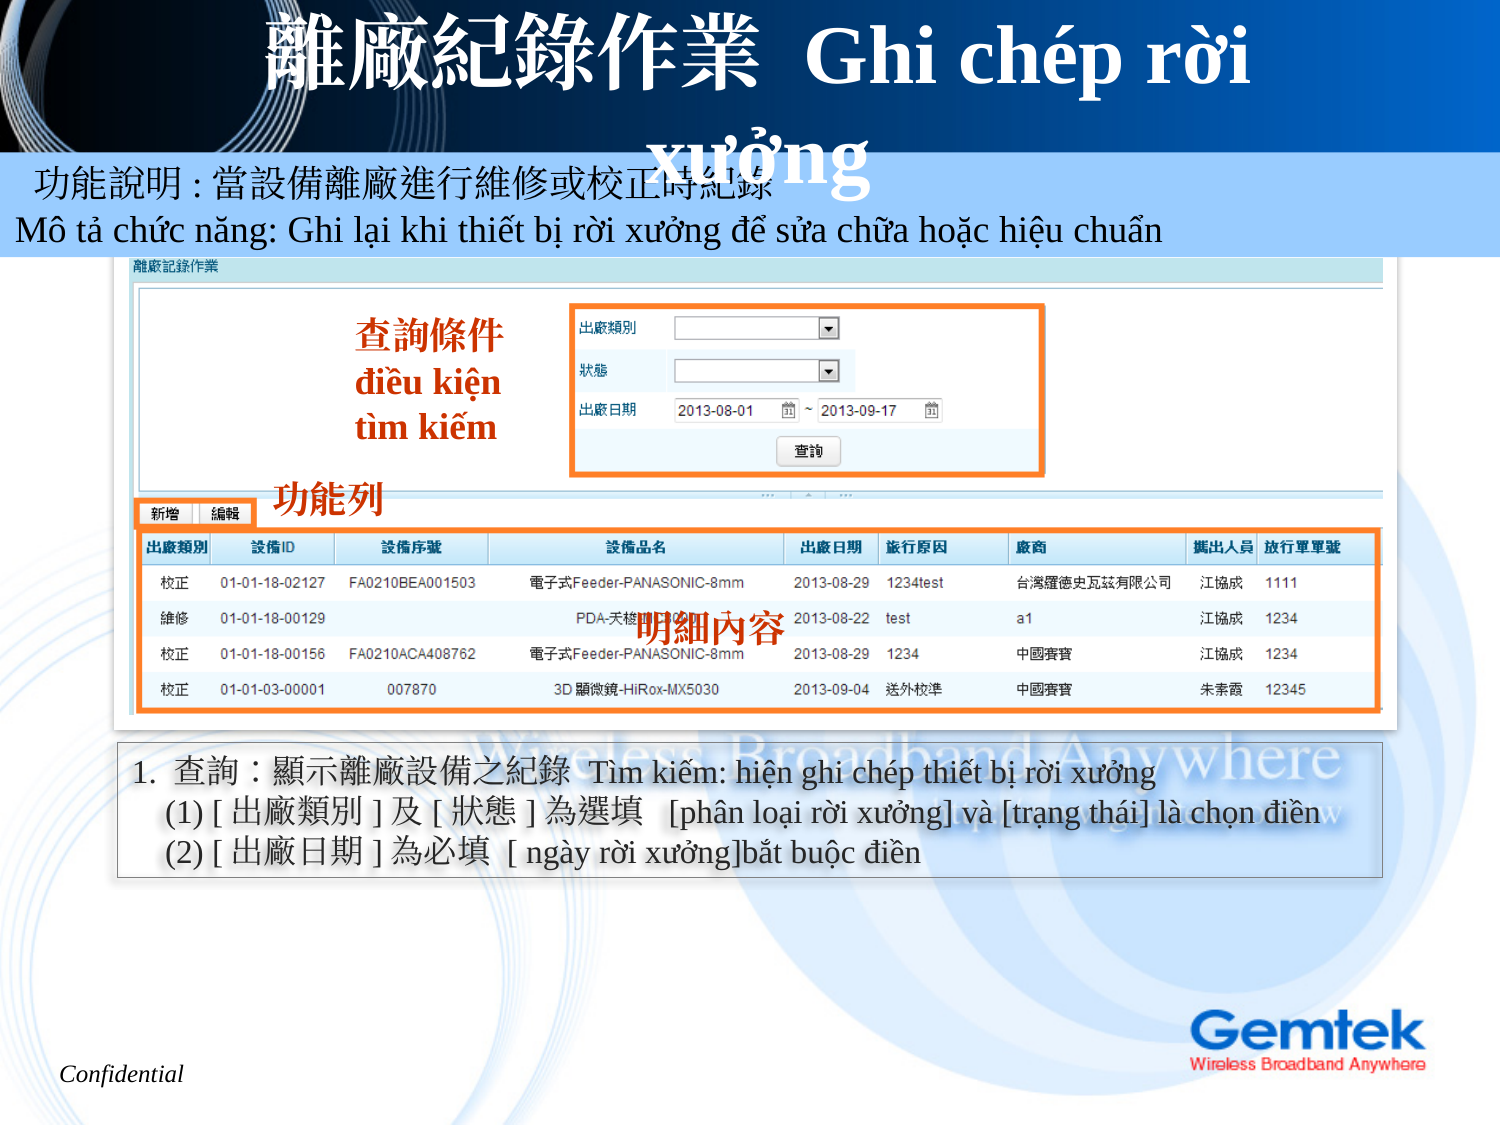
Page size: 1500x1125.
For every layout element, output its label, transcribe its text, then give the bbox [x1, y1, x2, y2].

text_box 1. 查詢：顯示離廠設備之紀錄 Tìm kiếm: hiện ghi chép thiết bị rời xưởng (1) [出廠類別]及[狀態]為選填 [phân loại rời xưởng] và [trạng thái] là chọn điền (2) [出廠日期]為必填 [ ngày rời xưởng]bắt buộc điền [117, 742, 1383, 878]
picture [0, 258, 1500, 1125]
picture [128, 257, 1384, 716]
picture [0, 0, 1500, 152]
title 離廠紀錄作業 Ghi chép rời xưởng [128, 49, 1388, 151]
text_box 功能說明:當設備離廠進行維修或校正時紀錄 Mô tả chức năng: Ghi lại khi thiết bị rời xưởng để sửa chữa hoặc hiệu chuẩn [0, 152, 1500, 258]
